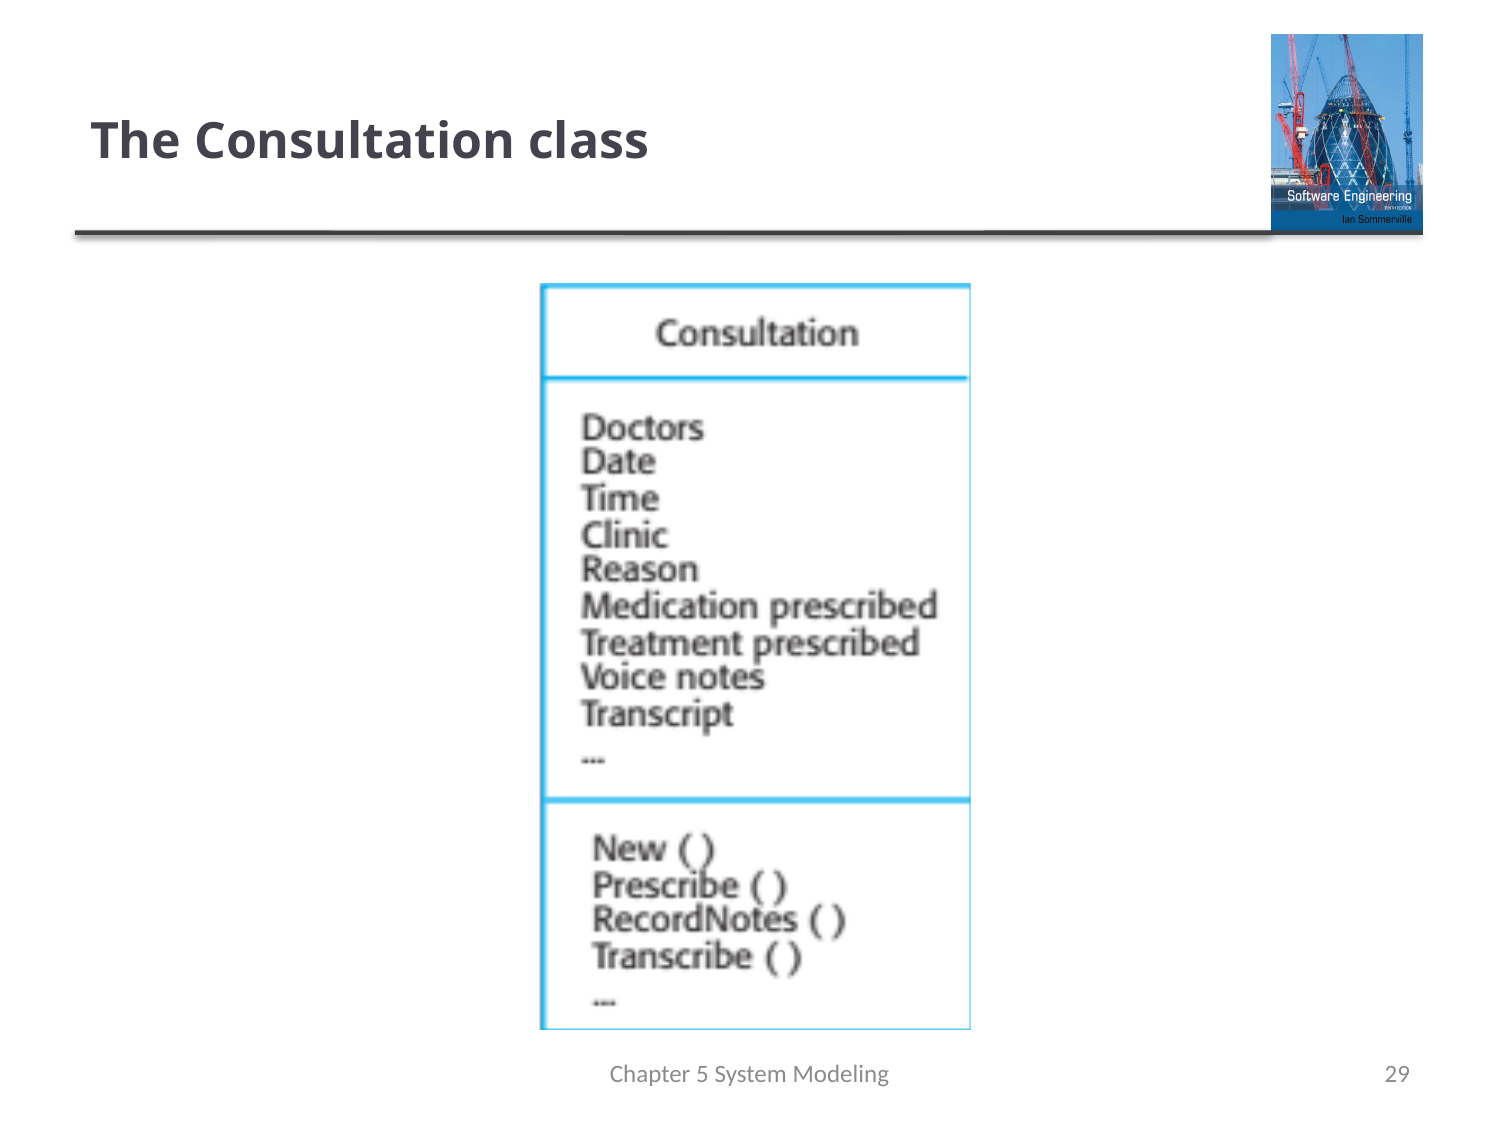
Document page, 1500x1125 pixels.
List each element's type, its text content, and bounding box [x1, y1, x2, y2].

title The Consultation class [74, 44, 1272, 233]
slide_number 29 [1074, 1042, 1425, 1103]
picture [1271, 34, 1423, 230]
picture [535, 283, 972, 1030]
footer Chapter 5 System Modeling [512, 1042, 988, 1103]
